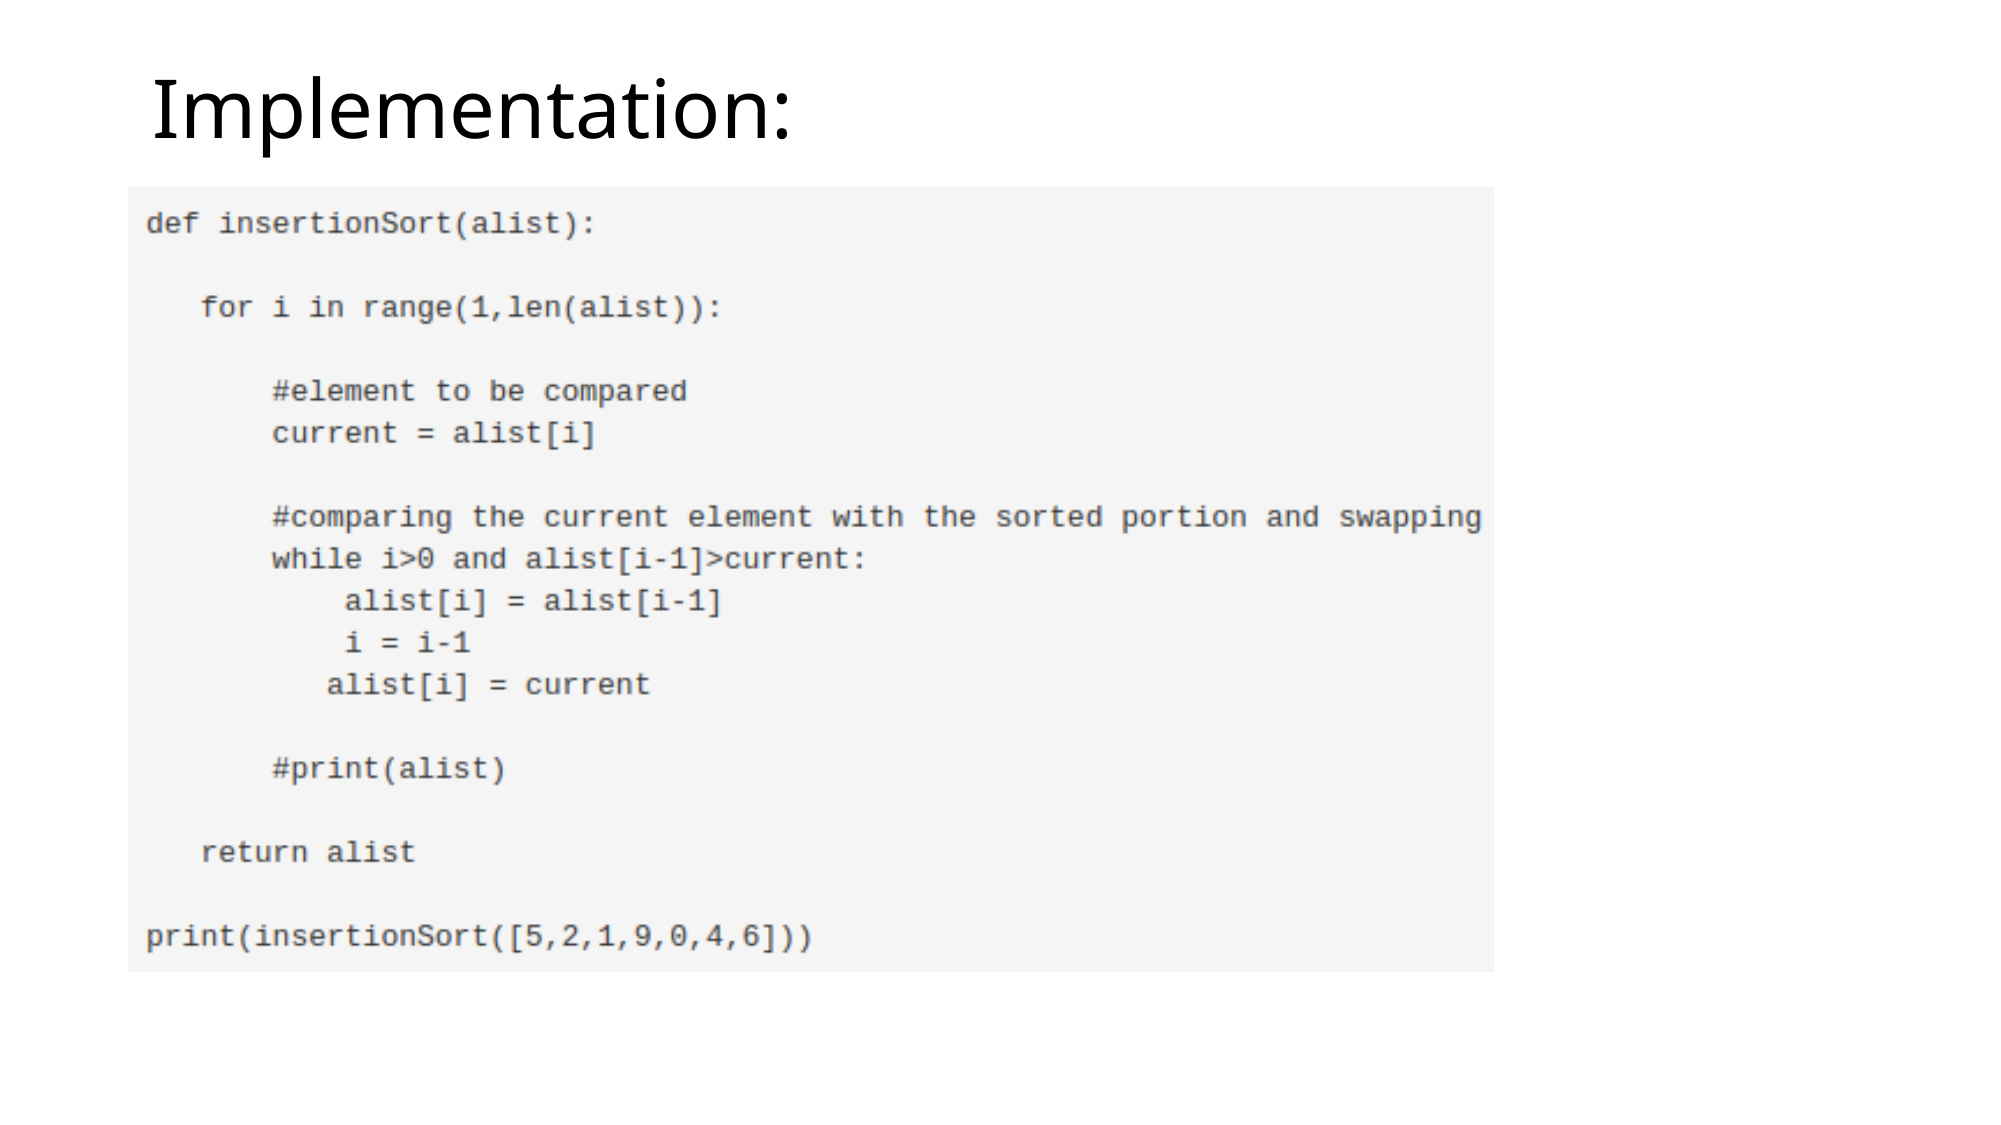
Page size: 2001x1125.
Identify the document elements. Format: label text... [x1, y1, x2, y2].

title Implementation: [137, 59, 828, 165]
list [128, 187, 1494, 972]
